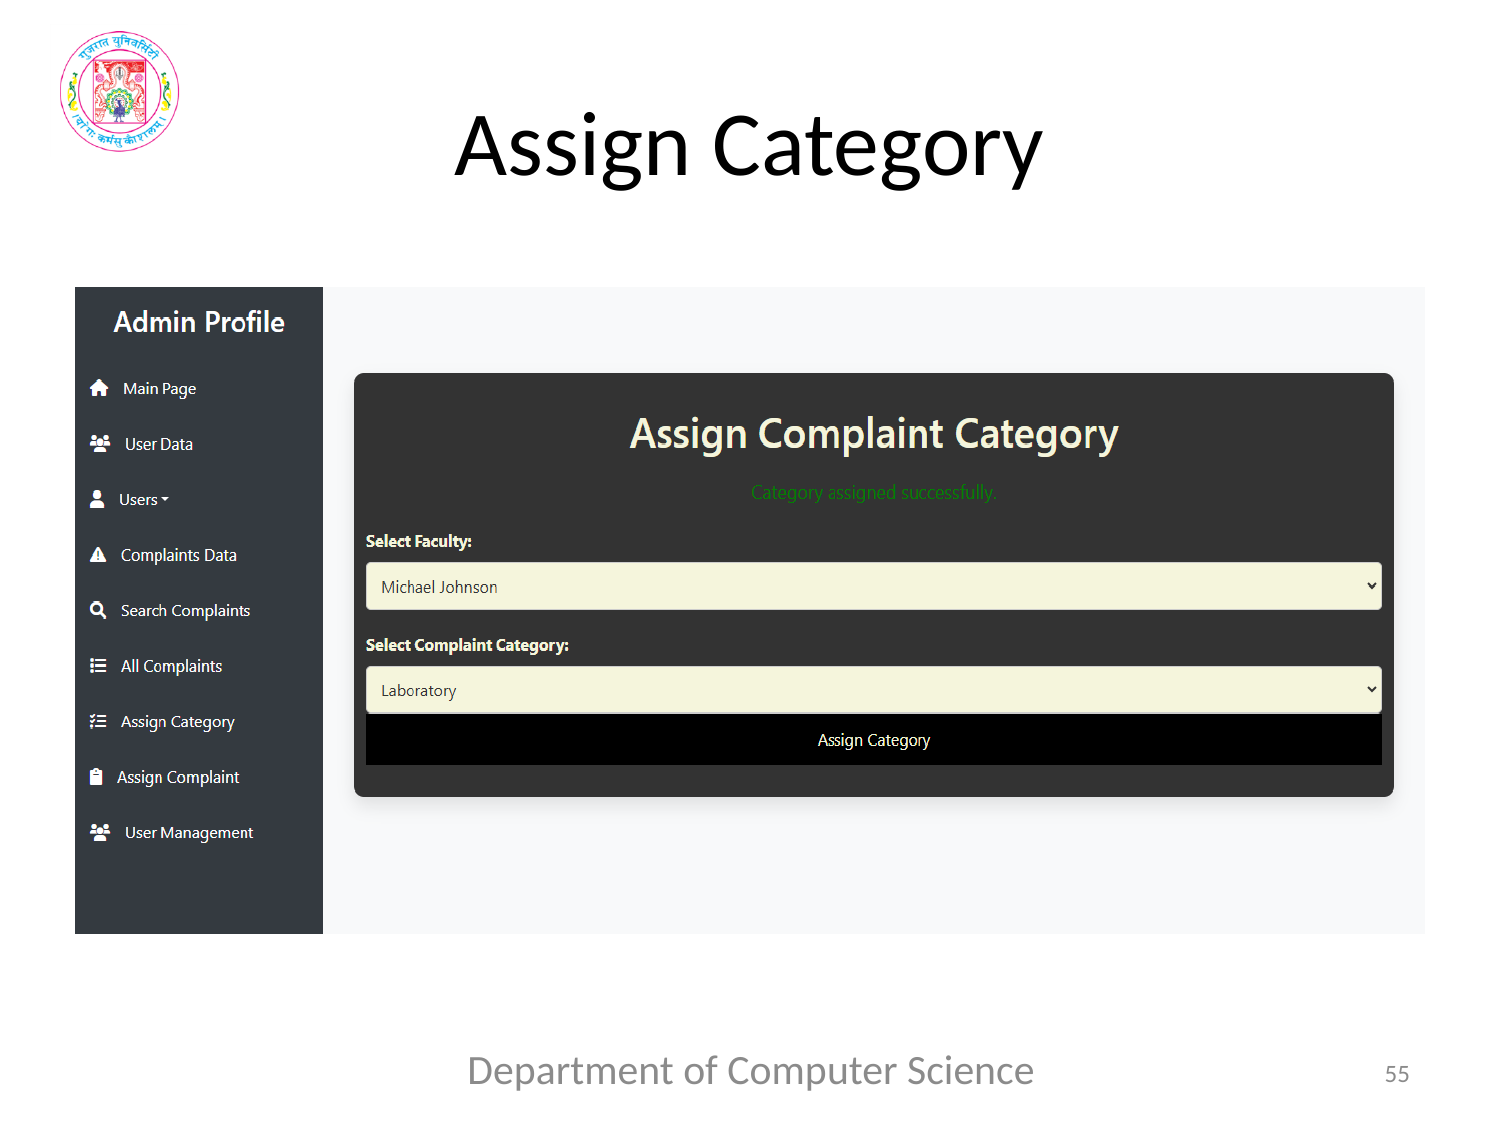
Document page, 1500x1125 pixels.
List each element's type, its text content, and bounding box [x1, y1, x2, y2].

slide_number 55 [1074, 1042, 1425, 1103]
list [74, 287, 1426, 934]
title Assign Category [75, 45, 1425, 233]
footer Department of Computer Science [425, 1037, 1088, 1098]
picture [50, 24, 188, 157]
